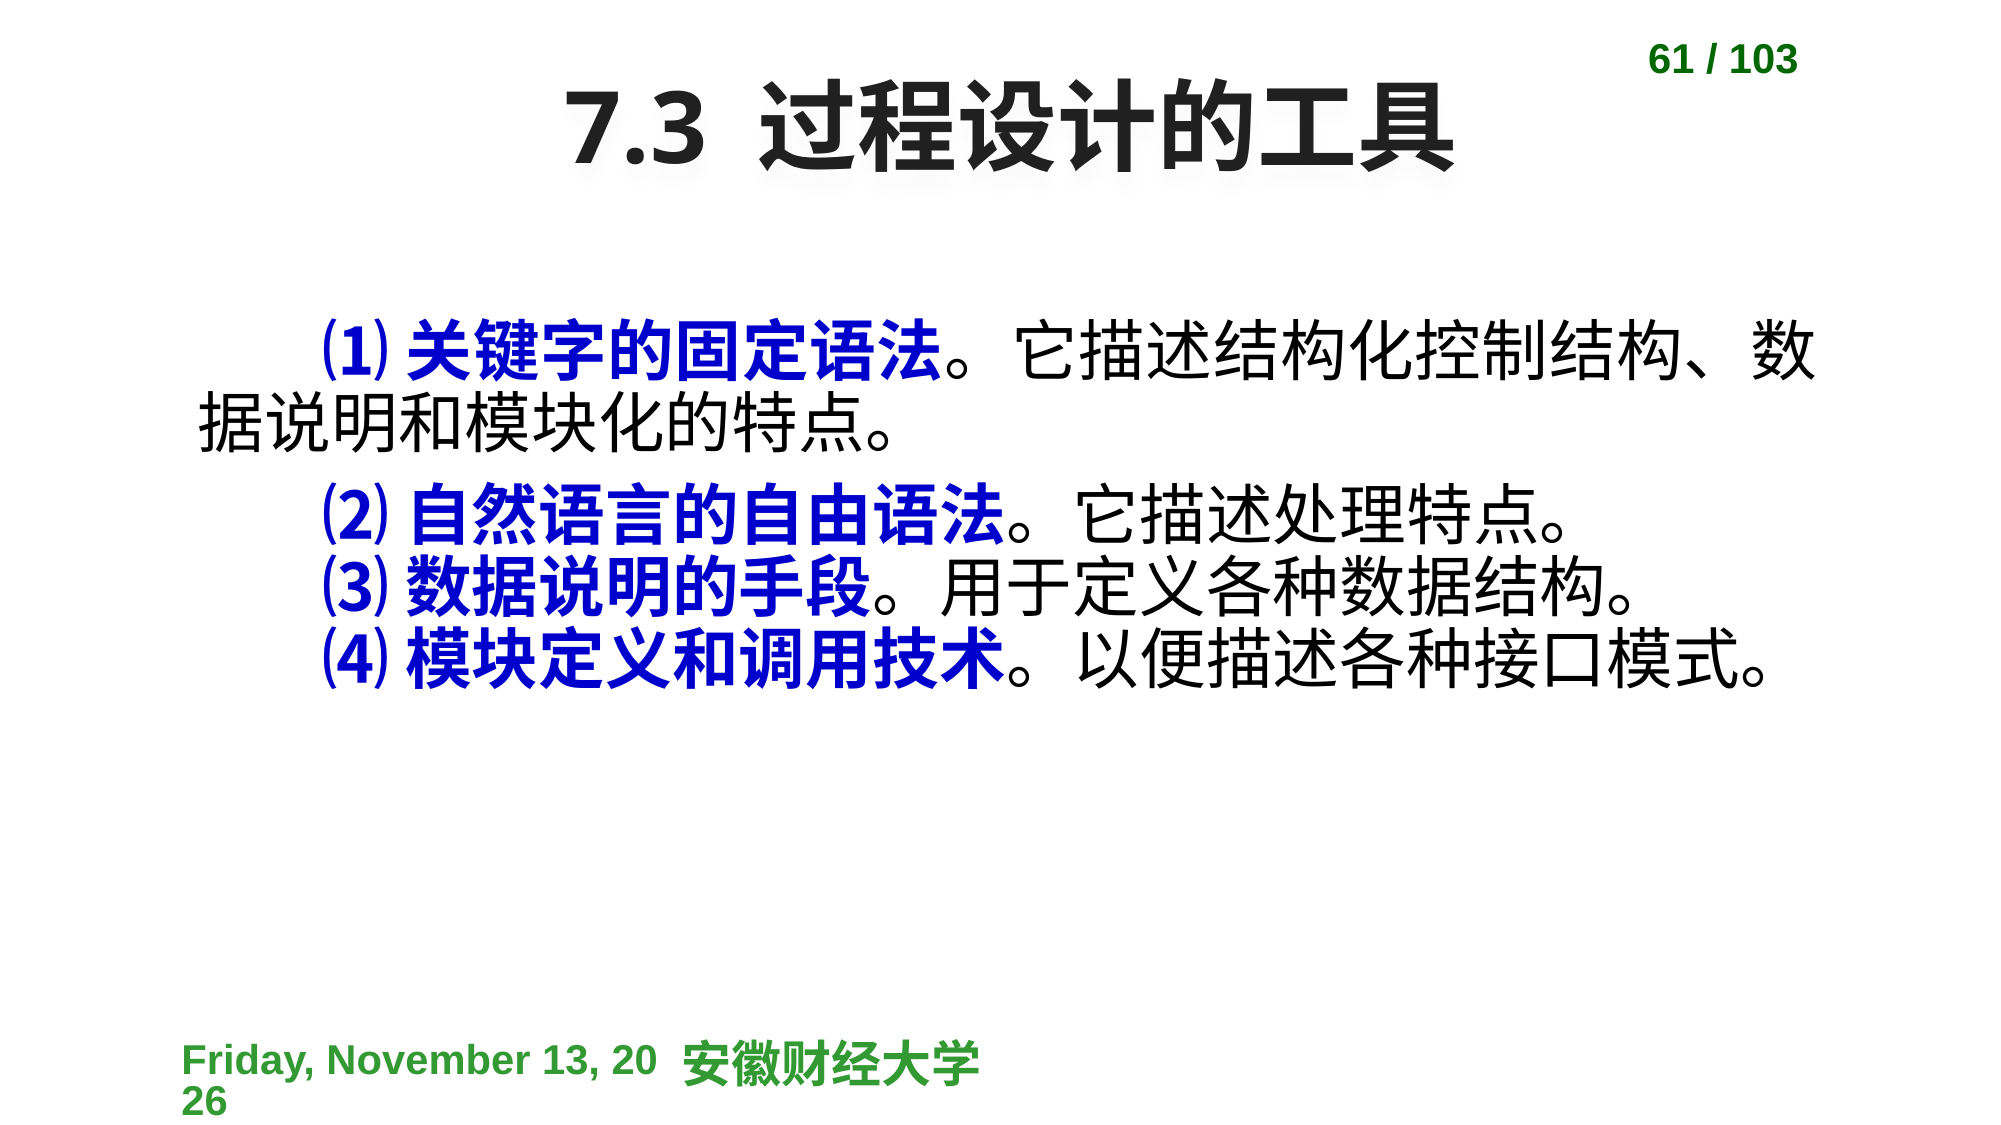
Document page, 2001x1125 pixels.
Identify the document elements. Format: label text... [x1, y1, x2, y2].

title 7.3 过程设计的工具 [88, 62, 1934, 200]
slide_number 61 / 103 [1633, 24, 1967, 100]
footer 安徽财经大学 [666, 1025, 1384, 1100]
text_box ⑴关键字的固定语法。它描述结构化控制结构、数据说明和模块化的特点。 ⑵自然语言的自由语法。它描述处理特点。 ⑶数据说明的手段。用于定义各种数据结构。 ⑷模块定义和调用技术。以便描述各种接口模式。 [183, 310, 1834, 706]
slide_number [166, 1025, 666, 1100]
